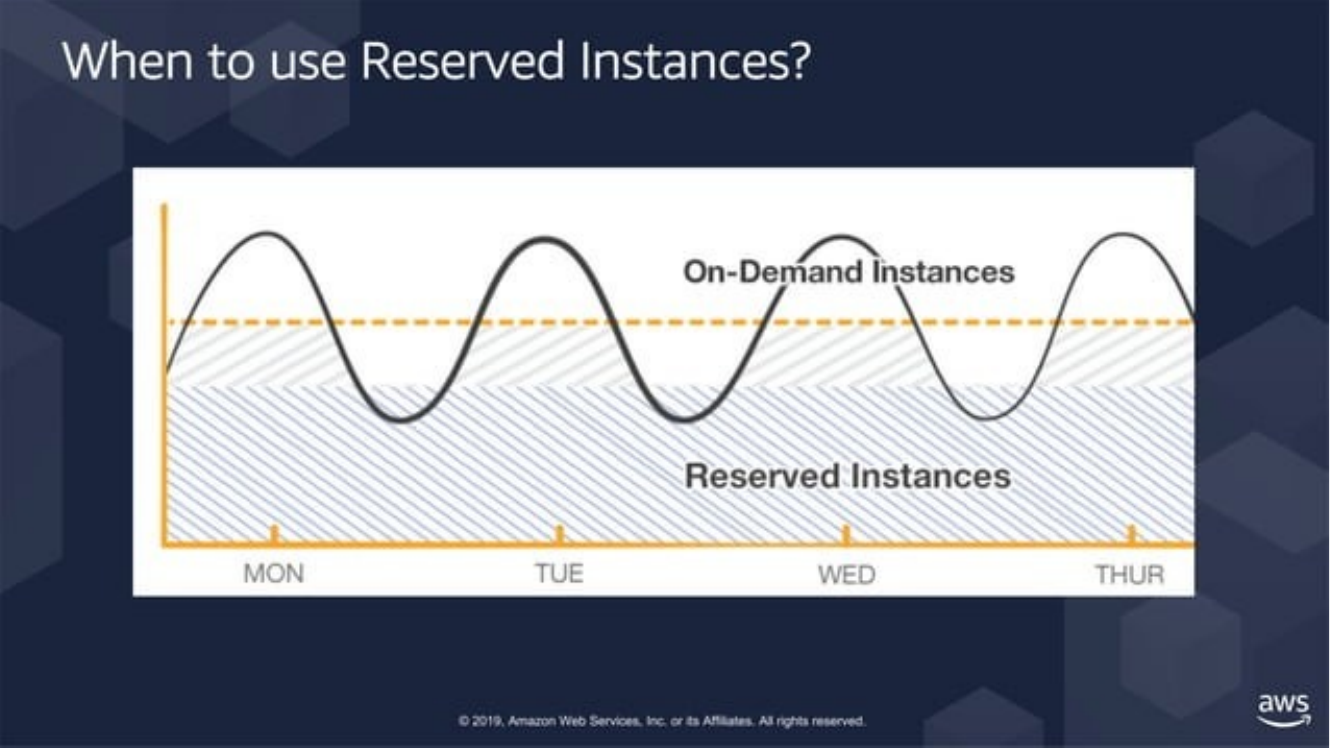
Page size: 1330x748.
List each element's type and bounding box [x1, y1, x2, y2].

text_box [0, 0, 1330, 748]
